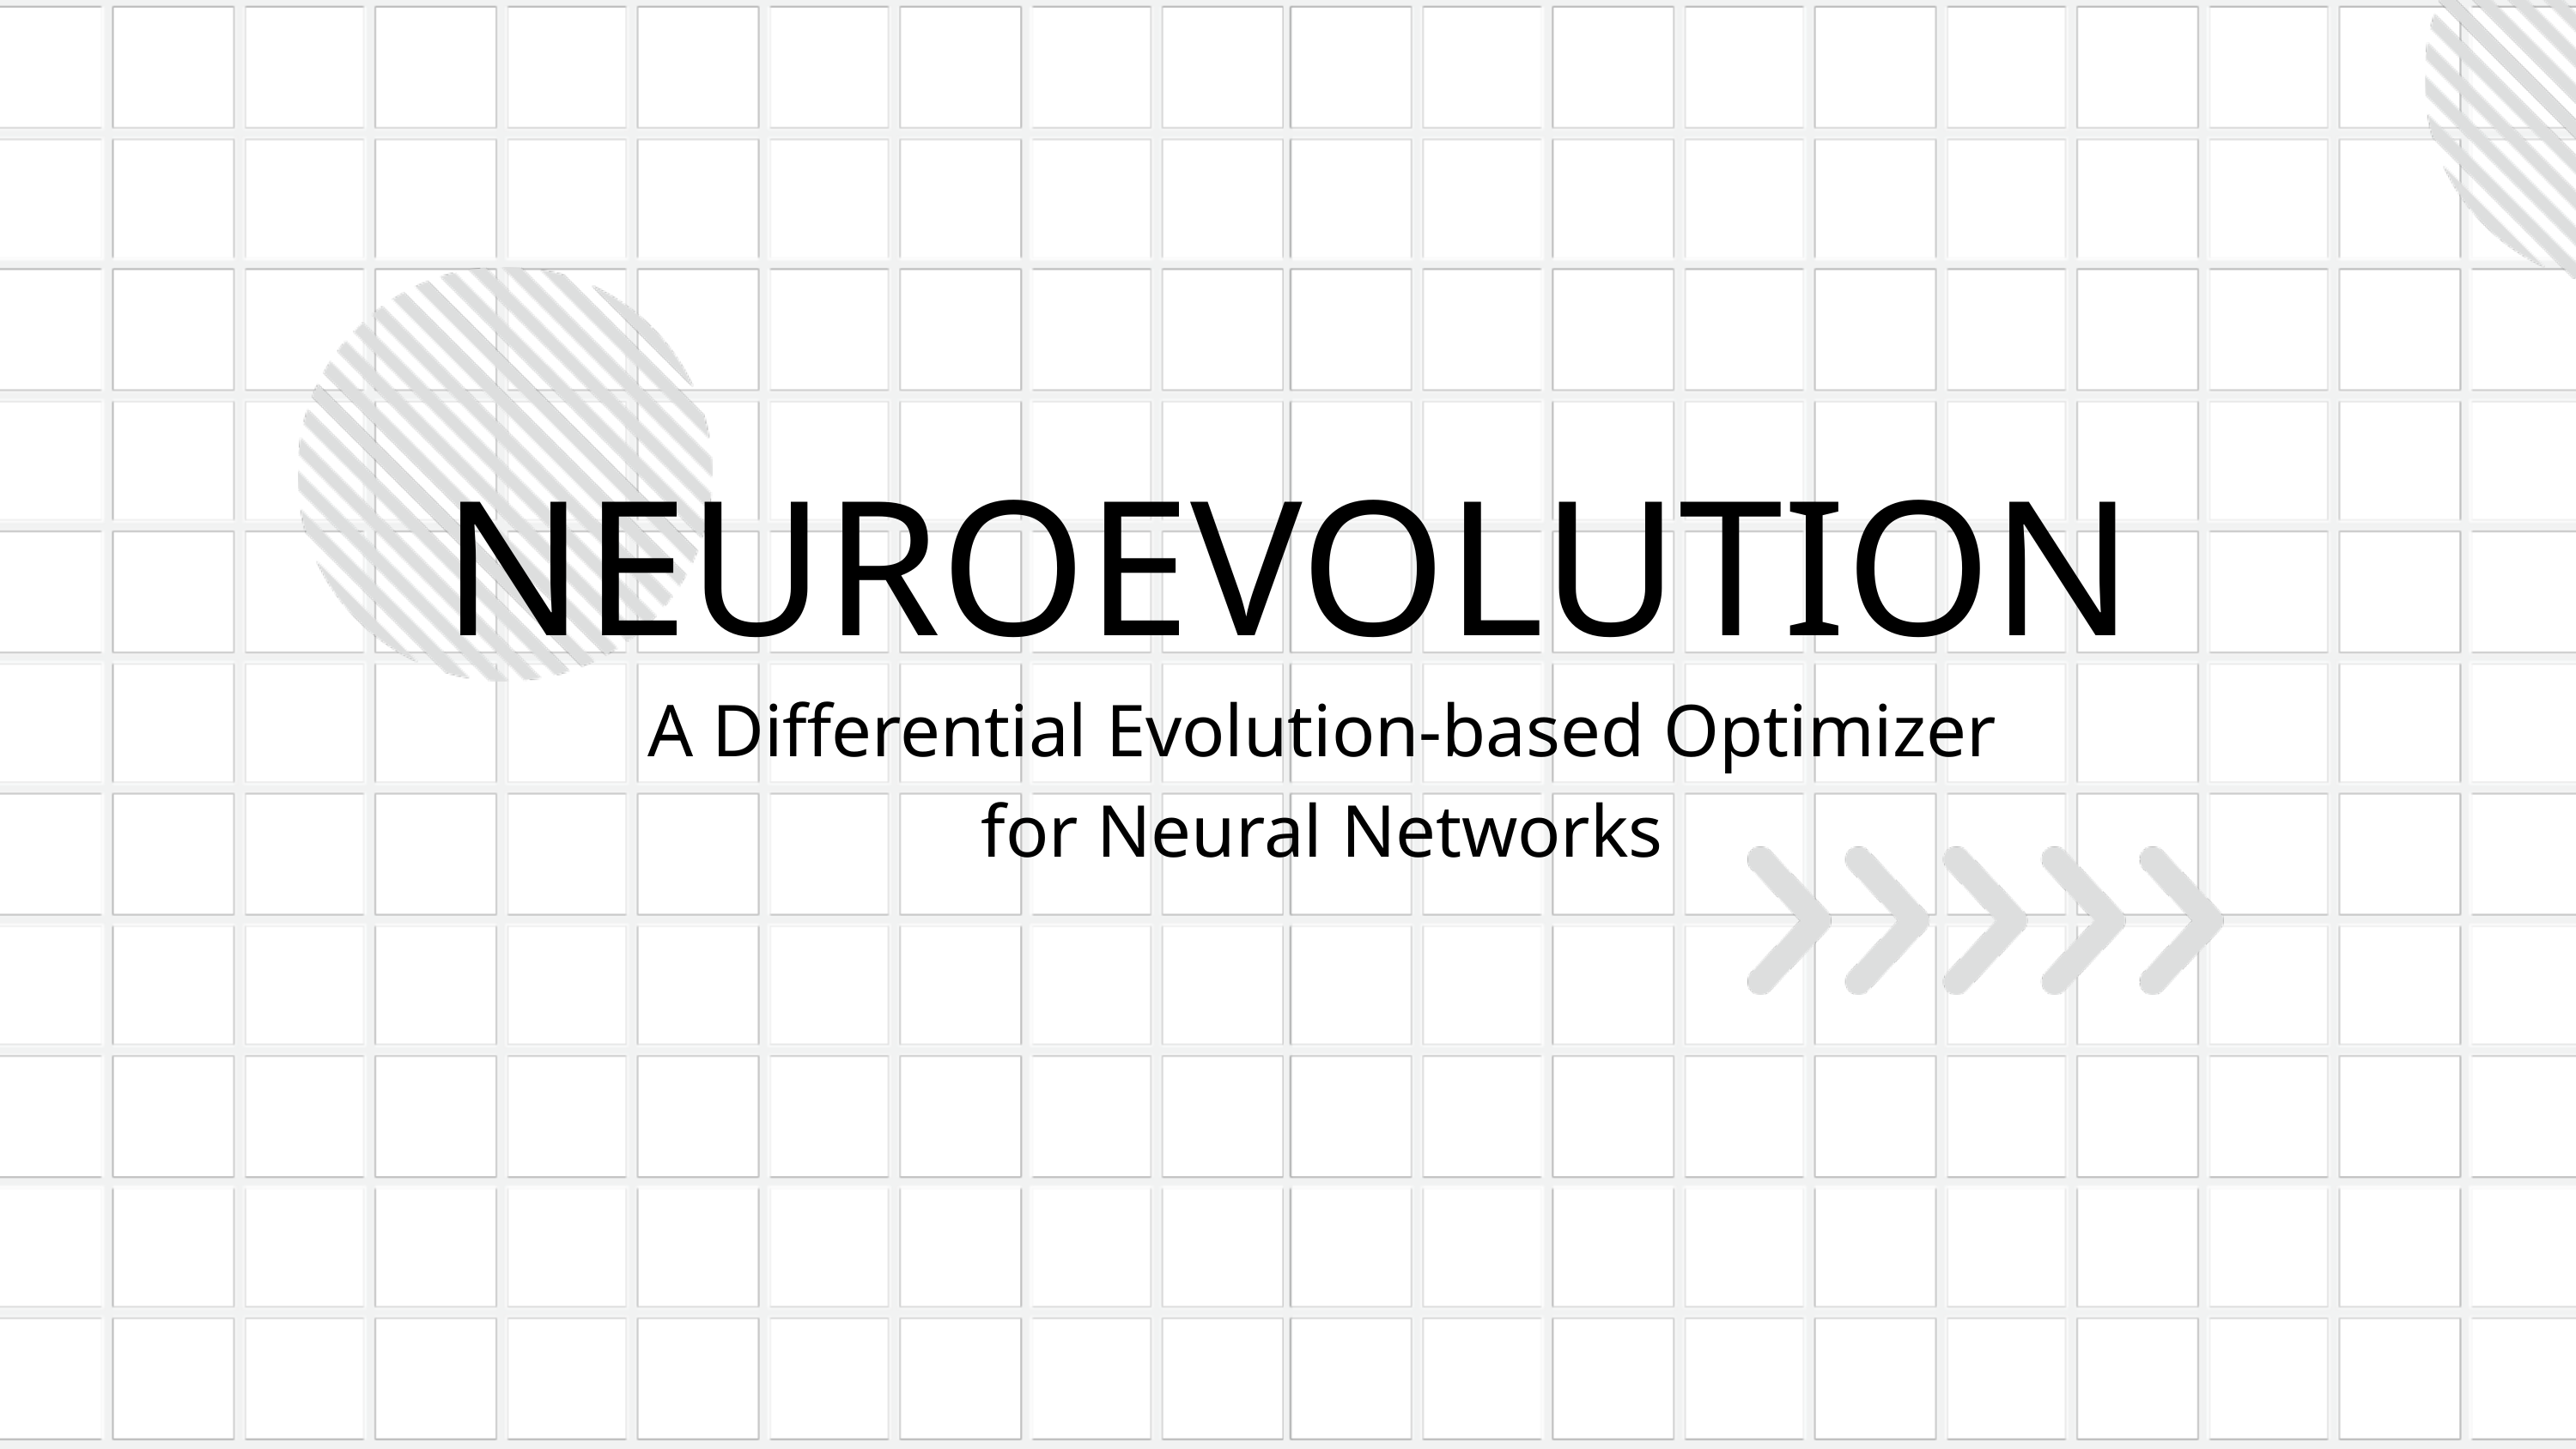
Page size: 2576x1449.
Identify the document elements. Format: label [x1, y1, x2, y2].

text_box [0, 0, 2576, 1449]
